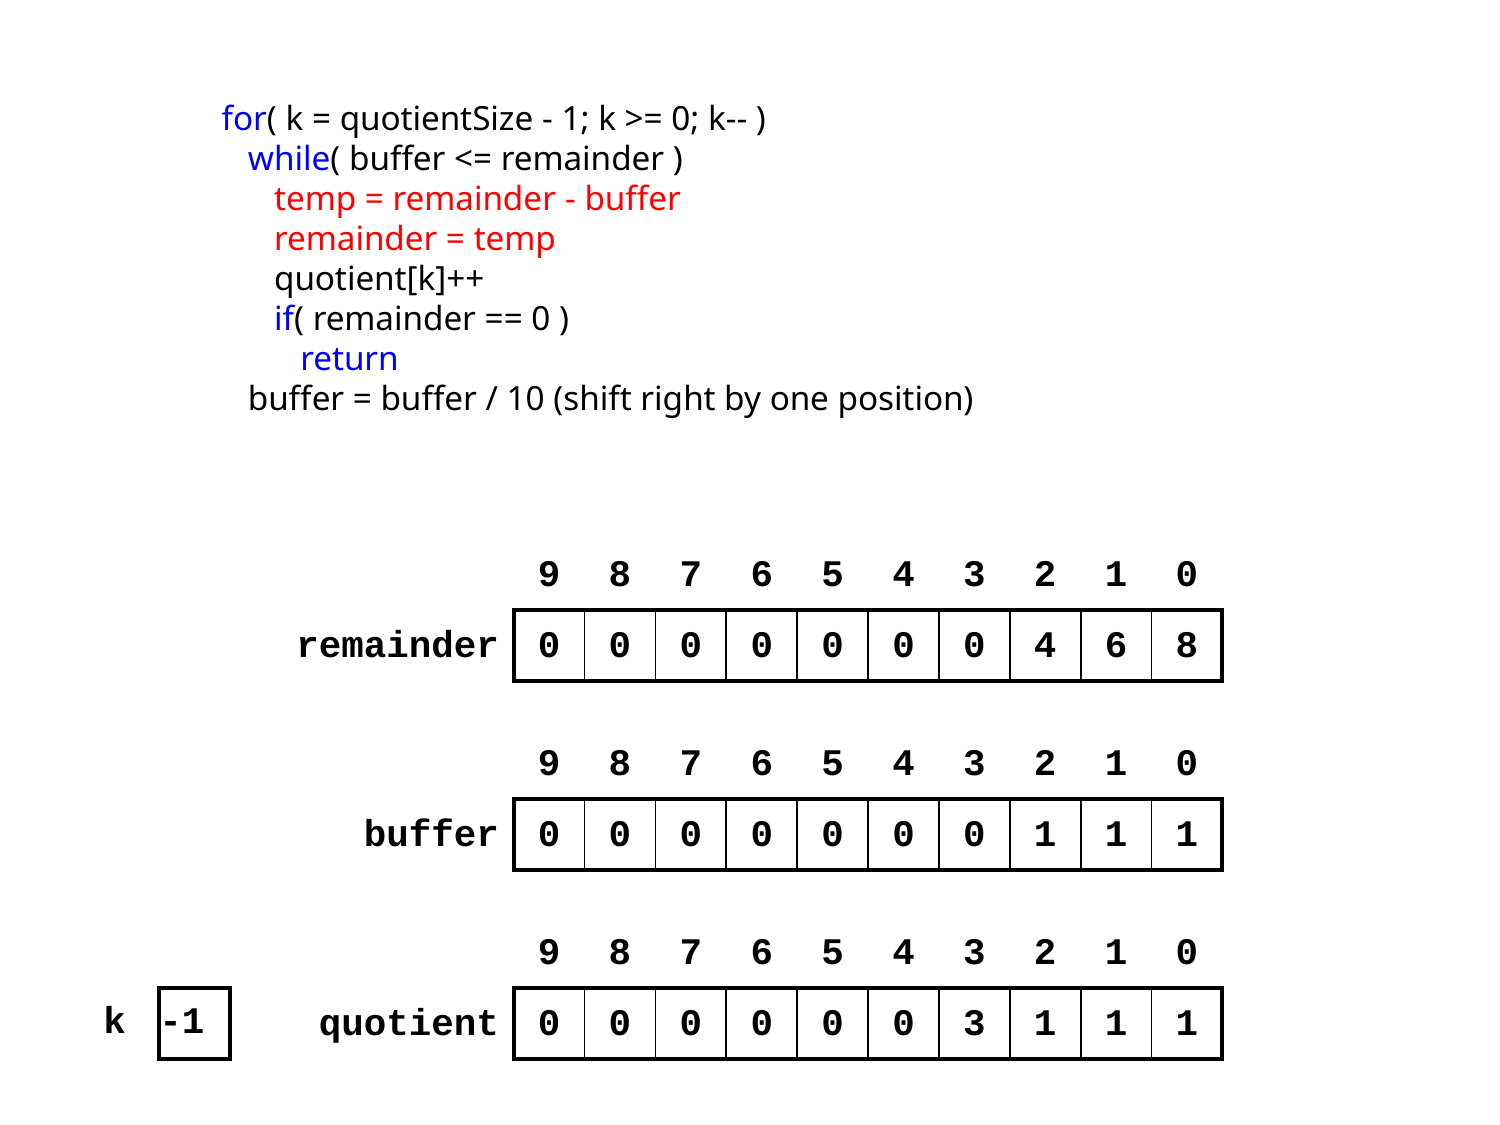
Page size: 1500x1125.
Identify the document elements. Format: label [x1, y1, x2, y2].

table_header [278, 539, 1222, 610]
table_cell [798, 990, 867, 1057]
table_cell [278, 610, 512, 681]
table_cell [1011, 990, 1080, 1057]
table_cell [585, 801, 655, 868]
table_cell [516, 990, 584, 1057]
table_cell [585, 990, 655, 1057]
table_cell [656, 612, 725, 679]
table_header [89, 988, 157, 1059]
table_cell [869, 801, 938, 868]
table_cell [1082, 801, 1151, 868]
table_cell [869, 612, 938, 679]
table_cell [516, 801, 584, 868]
table_cell [727, 990, 796, 1057]
table_cell [940, 801, 1009, 868]
table_header [278, 728, 1222, 799]
table_cell [1152, 990, 1220, 1057]
table_cell [1011, 801, 1080, 868]
table_cell [1082, 990, 1151, 1057]
table_cell [278, 799, 512, 870]
table_cell [798, 801, 867, 868]
table_cell [656, 801, 725, 868]
table_cell [278, 988, 512, 1059]
table_cell [727, 801, 796, 868]
table_cell [1011, 612, 1080, 679]
table_cell [798, 612, 867, 679]
table_cell [516, 612, 584, 679]
table_header [161, 990, 228, 1057]
table_cell [656, 990, 725, 1057]
table_cell [940, 990, 1009, 1057]
table_cell [1152, 801, 1220, 868]
table_cell [940, 612, 1009, 679]
table_cell [1152, 612, 1220, 679]
list [206, 89, 1294, 421]
table_cell [869, 990, 938, 1057]
table_header [278, 917, 1222, 988]
table_cell [1082, 612, 1151, 679]
table_cell [727, 612, 796, 679]
table_cell [585, 612, 655, 679]
